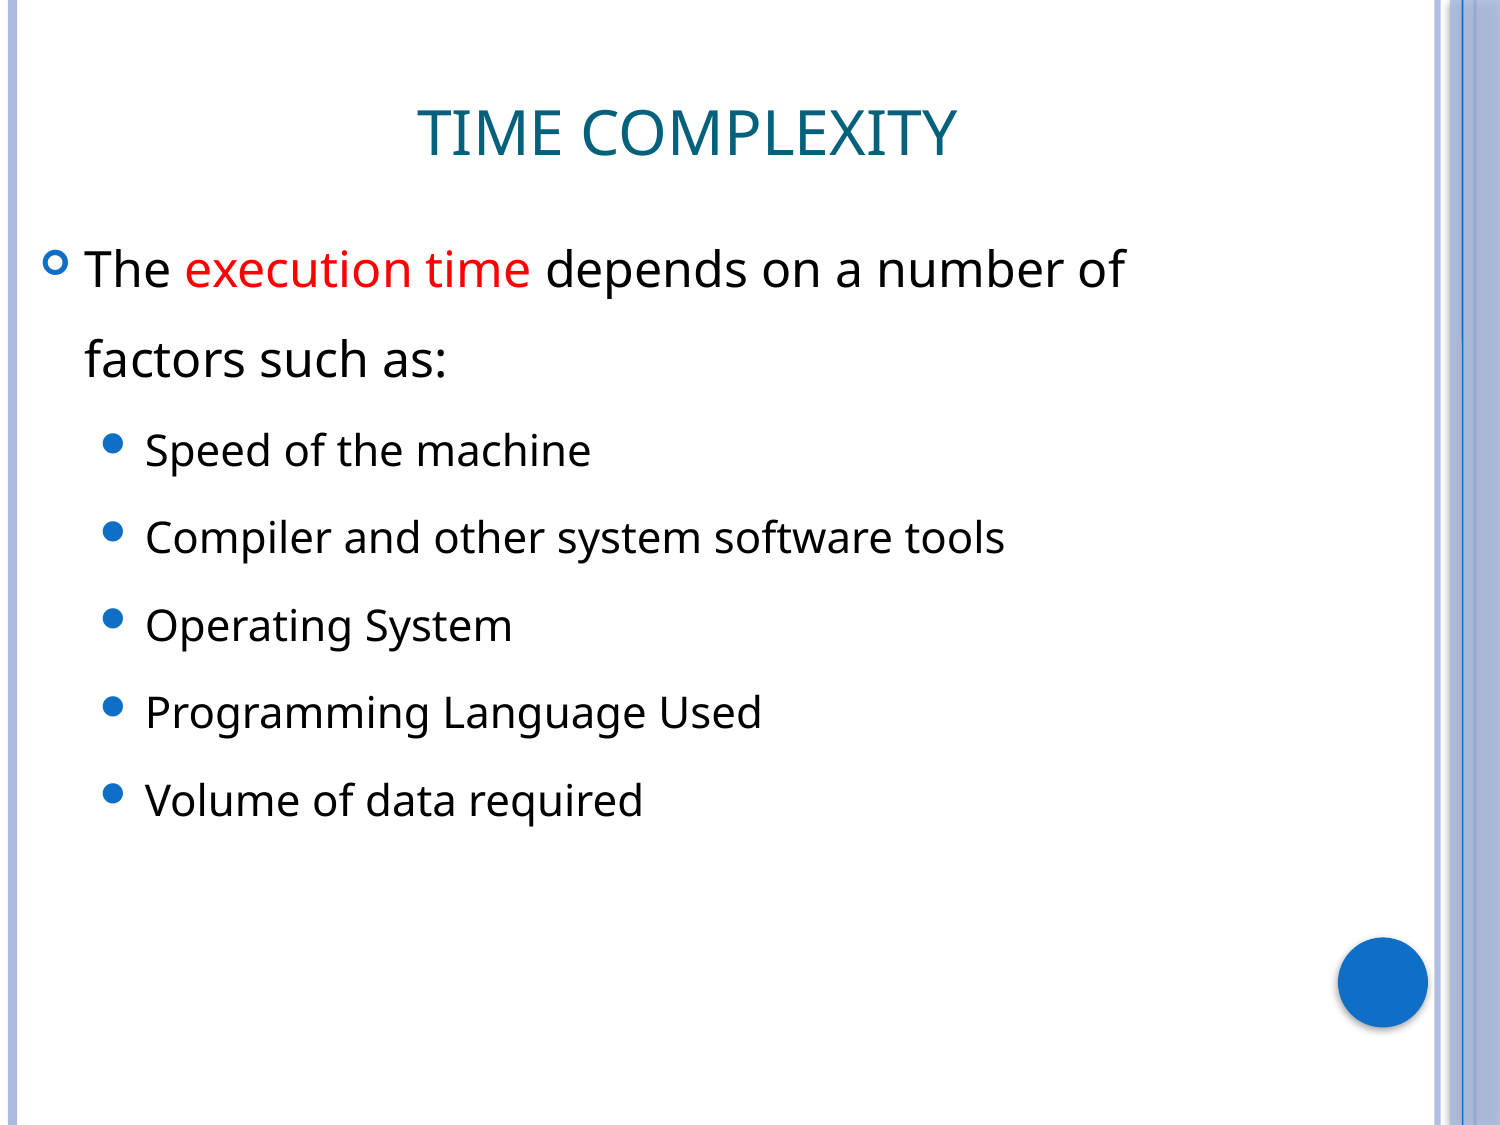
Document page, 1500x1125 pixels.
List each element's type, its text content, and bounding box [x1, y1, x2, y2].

list The execution time depends on a number of factors such as: Speed of the machine Compiler and other system software tools Operating System Programming Language Used Volume of data required [24, 200, 1300, 1062]
title Time Complexity [75, 45, 1300, 175]
